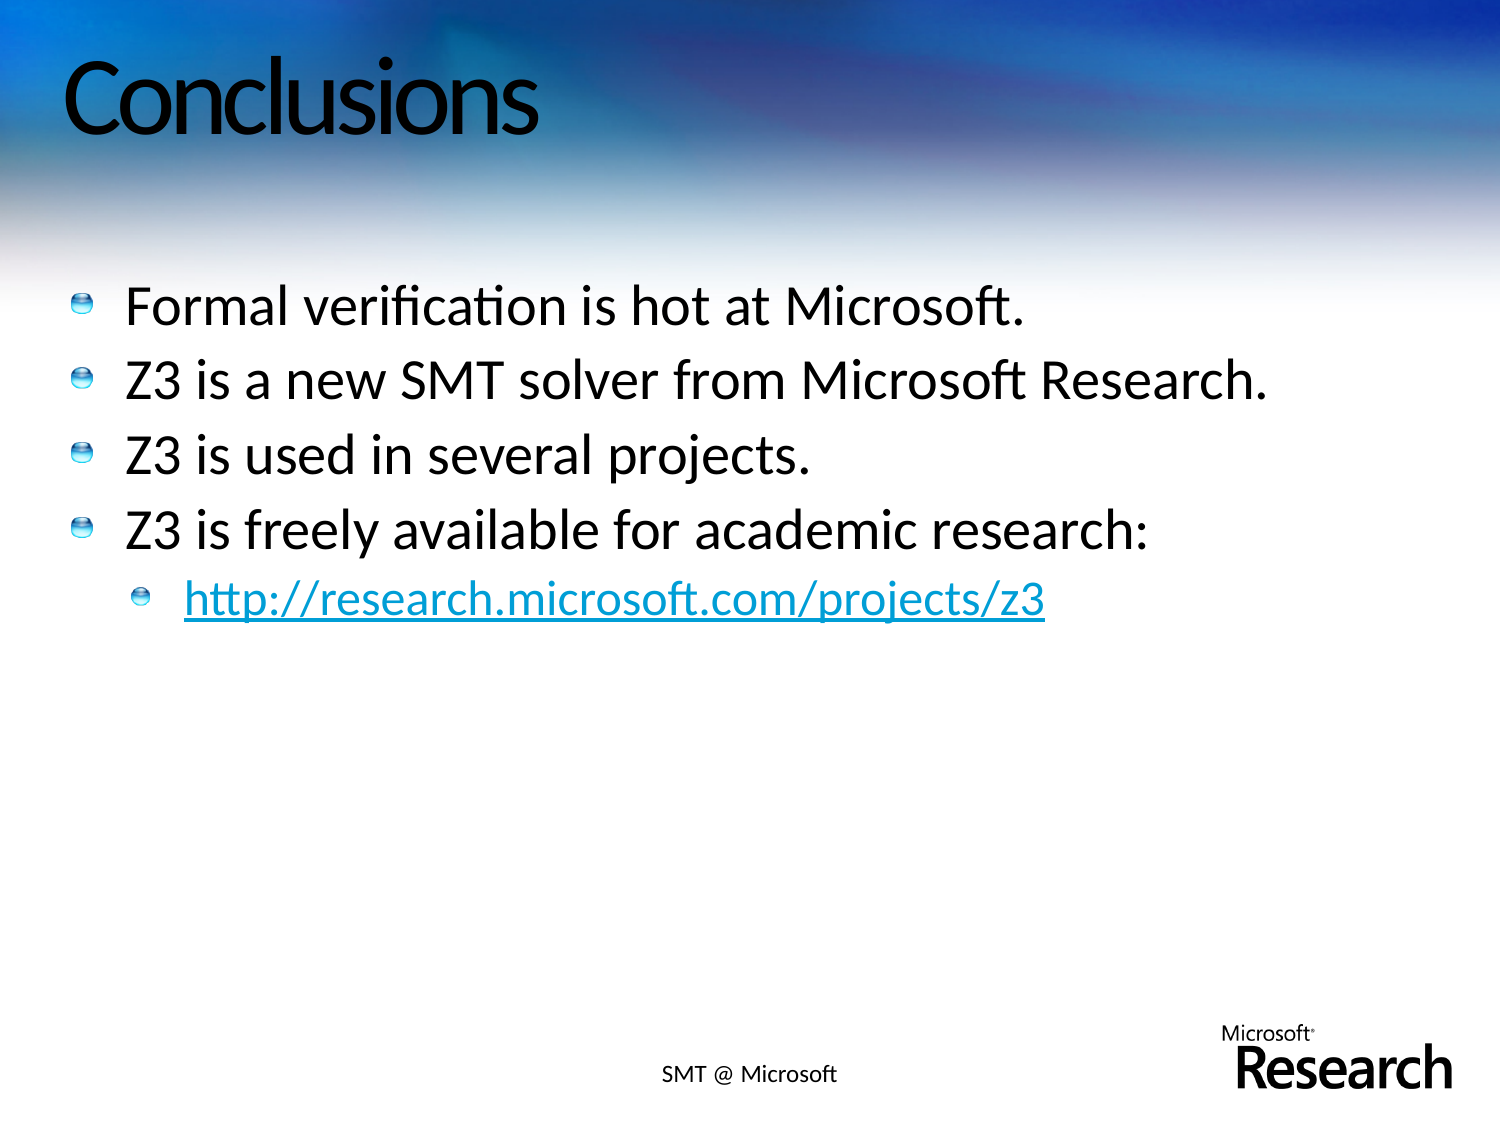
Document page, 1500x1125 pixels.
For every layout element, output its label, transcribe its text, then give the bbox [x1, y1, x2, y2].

footer SMT @ Microsoft [512, 1042, 988, 1103]
list Formal verification is hot at Microsoft. Z3 is a new SMT solver from Microsoft Research. Z3 is used in several projects. Z3 is freely available for academic research: http://research.microsoft.com/projects/z3 [62, 275, 1438, 639]
picture [0, 0, 1500, 1125]
title Conclusions [62, 37, 1438, 161]
